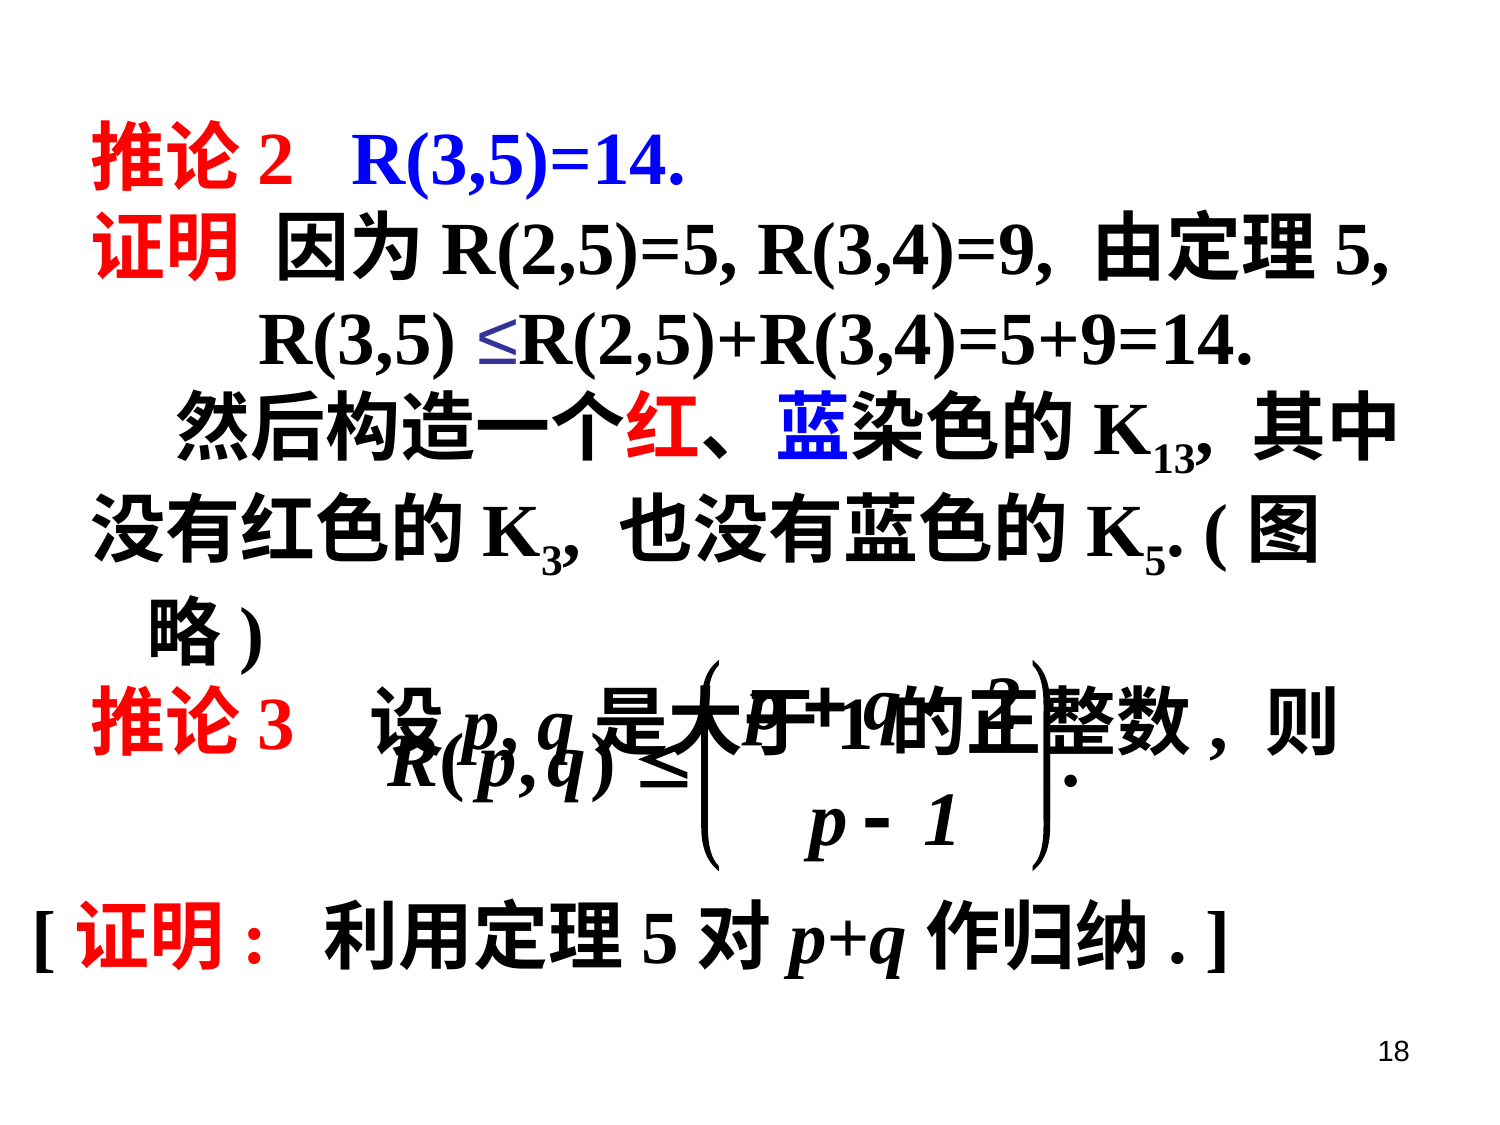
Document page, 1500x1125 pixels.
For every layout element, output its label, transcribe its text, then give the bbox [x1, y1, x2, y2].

list 推论2 R(3,5)=14. 证明 因为R(2,5)=5, R(3,4)=9, 由定理5, R(3,5) ≤R(2,5)+R(3,4)=5+9=14. 然后构造一个红、蓝染色的K13, 其中 没有红色的K3, 也没有蓝色的K5. (图略) 推论3 设p, q是大于1的正整数, 则 [75, 525, 1425, 693]
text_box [371, 644, 1093, 883]
slide_number 18 [1074, 1024, 1425, 1103]
text_box [证明: 利用定理5对p+q作归纳. ] [17, 881, 1246, 987]
list 推论2 R(3,5)=14. 证明 因为R(2,5)=5, R(3,4)=9, 由定理5, R(3,5) ≤R(2,5)+R(3,4)=5+9=14. 然后构造一个红、蓝染色的K13, 其中 没有红色的K3, 也没有蓝色的K5. (图略) 推论3 设p, q是大于1的正整数, 则 [75, 101, 1425, 524]
